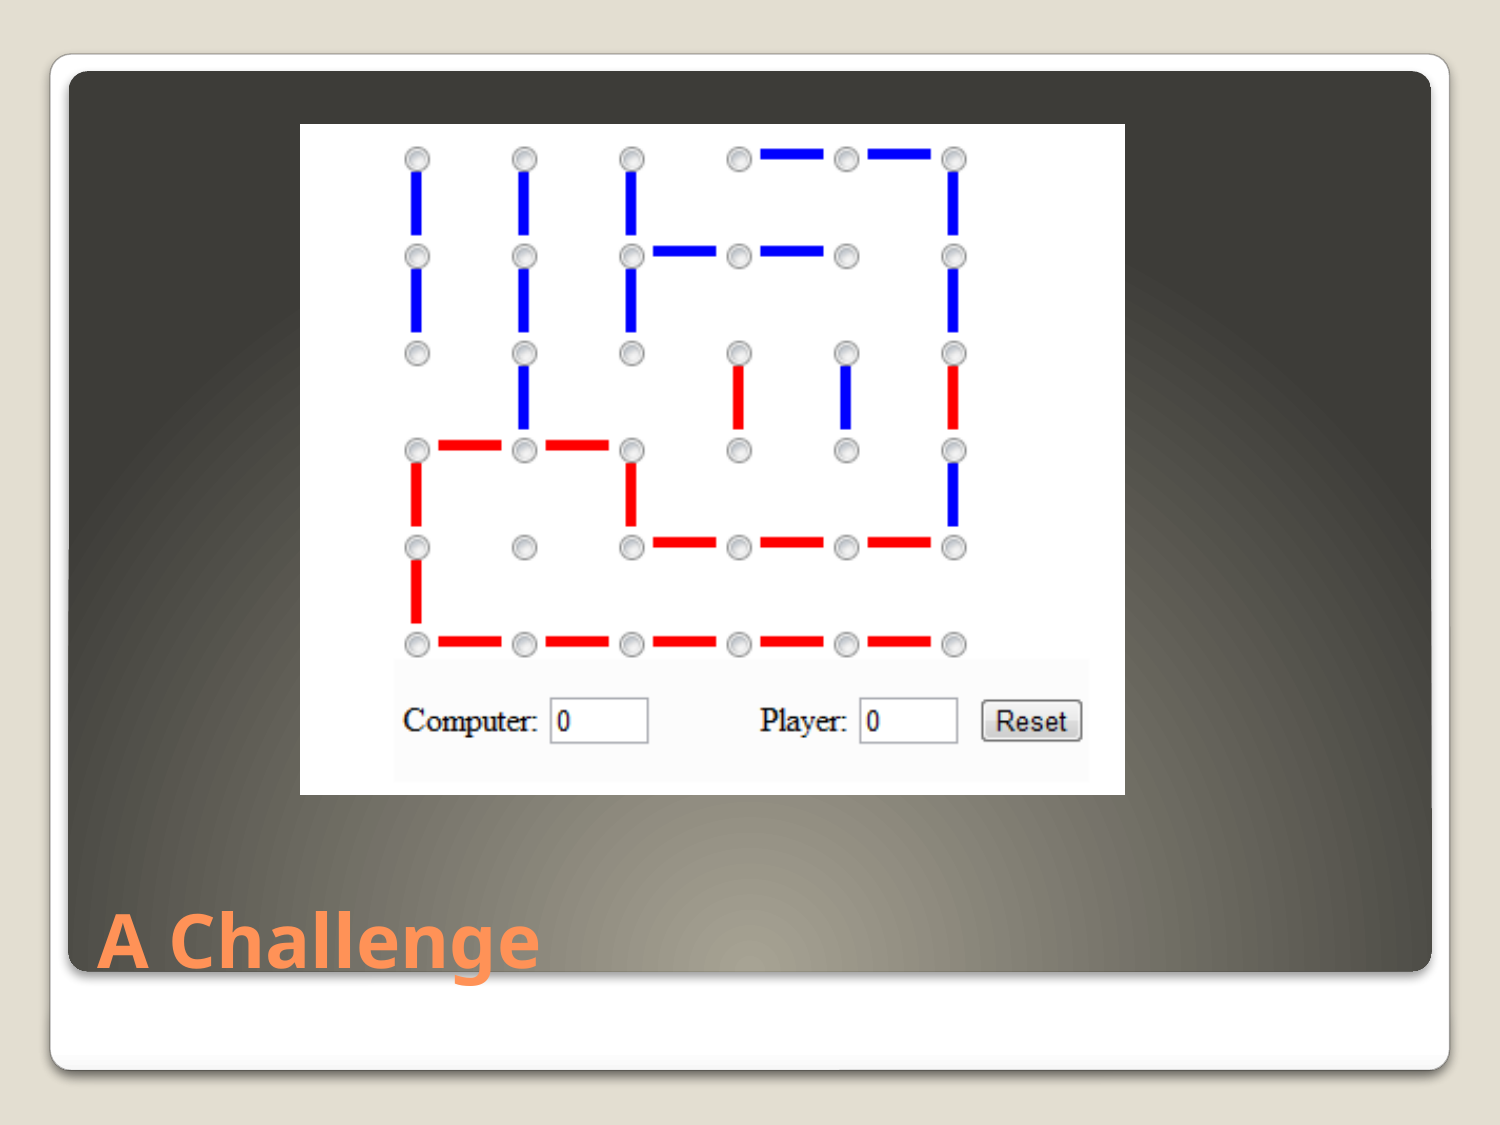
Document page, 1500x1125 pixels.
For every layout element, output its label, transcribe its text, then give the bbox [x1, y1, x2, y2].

text_box [0, 0, 1500, 75]
list [82, 86, 1425, 774]
picture [299, 124, 1126, 795]
title A Challenge [82, 819, 1425, 992]
